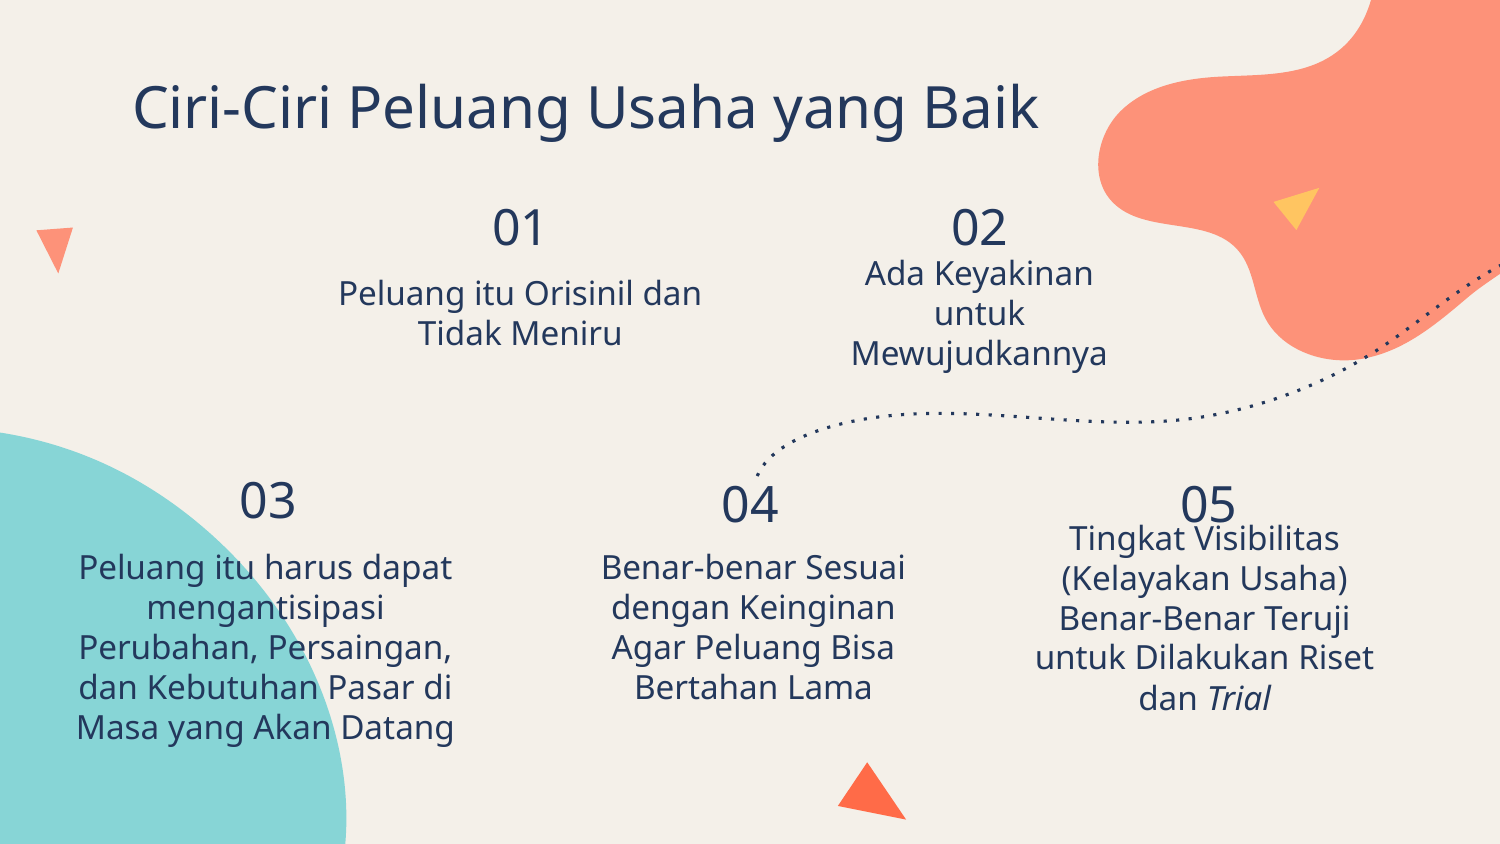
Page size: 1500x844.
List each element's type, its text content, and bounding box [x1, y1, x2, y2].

title Peluang itu harus dapat mengantisipasi Perubahan, Persaingan, dan Kebutuhan Pasar di Masa yang Akan Datang [53, 528, 479, 765]
title Tingkat Visibilitas (Kelayakan Usaha) Benar-Benar Teruji untuk Dilakukan Riset dan Trial [998, 528, 1412, 706]
text_box [757, 265, 1500, 477]
title Ada Keyakinan untuk Mewujudkannya [806, 261, 1153, 363]
text_box Ciri-Ciri Peluang Usaha yang Baik [117, 55, 1231, 150]
title 05 [1122, 460, 1296, 548]
title Benar-benar Sesuai dengan Keinginan Agar Peluang Bisa Bertahan Lama [561, 528, 947, 724]
title 01 [433, 184, 608, 261]
title Peluang itu Orisinil dan Tidak Meniru [315, 261, 726, 363]
title 02 [892, 184, 1067, 271]
title 04 [663, 460, 837, 528]
title 03 [194, 457, 342, 544]
